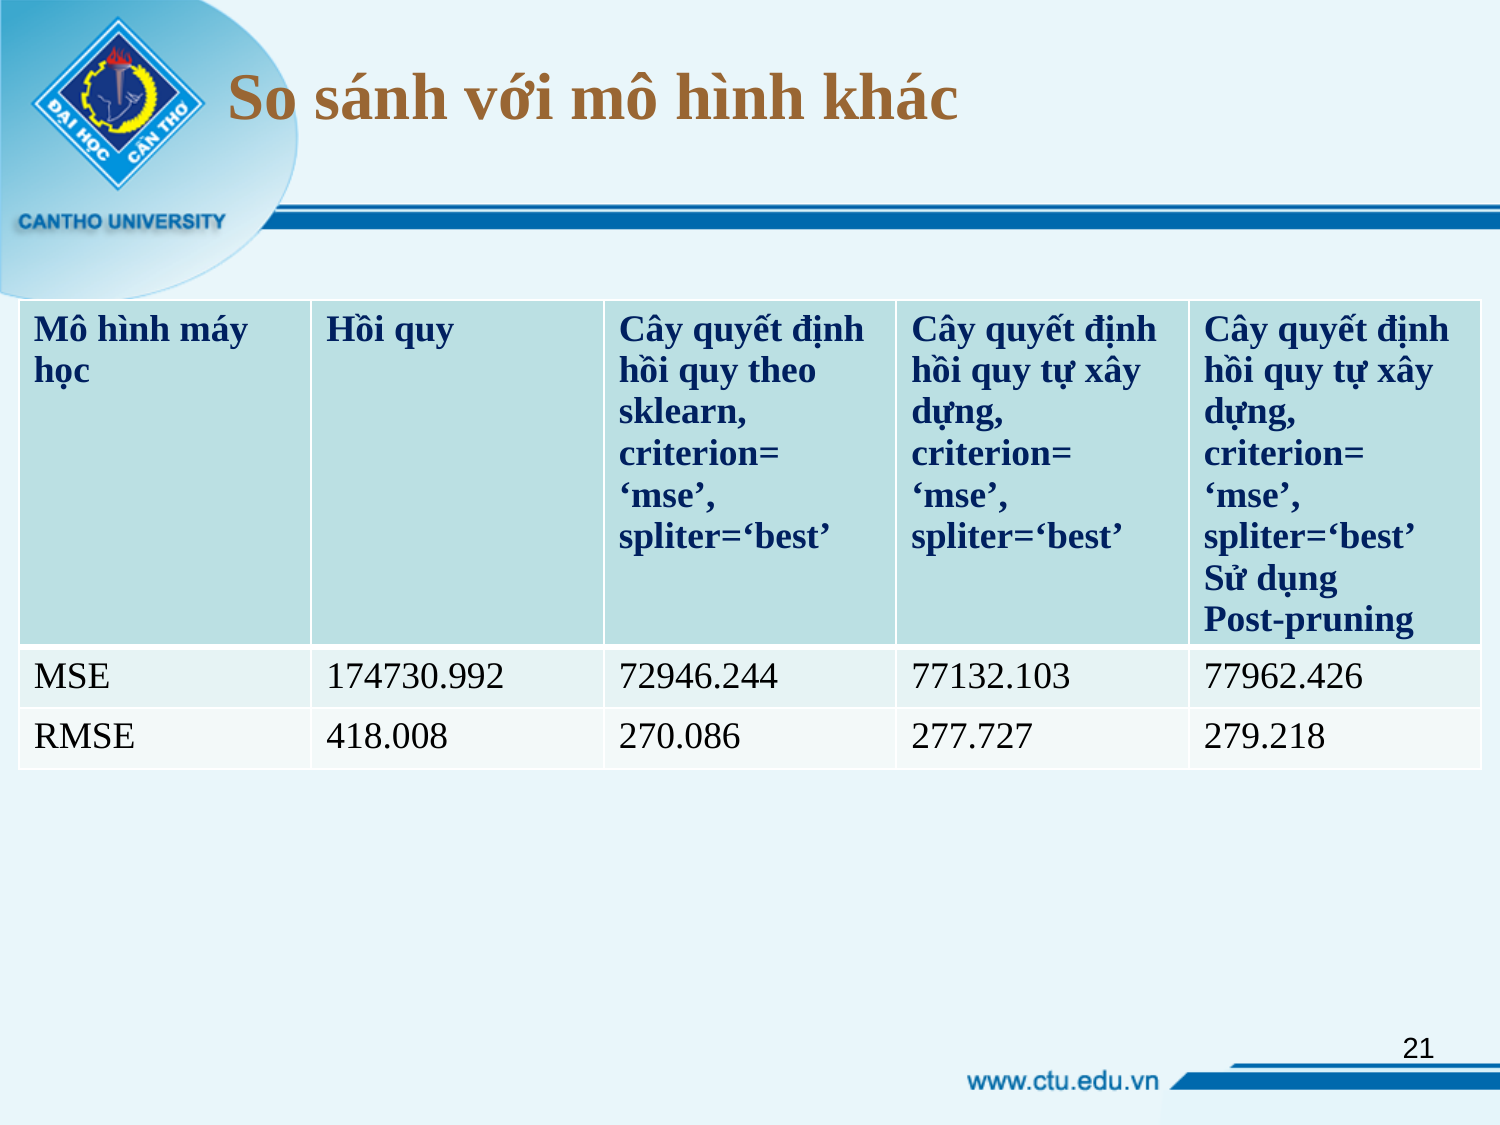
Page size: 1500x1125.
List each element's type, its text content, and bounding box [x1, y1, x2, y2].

table_cell 418.008 [312, 709, 603, 768]
table_cell 174730.992 [312, 650, 603, 707]
table_cell RMSE [20, 709, 310, 768]
table_cell 77132.103 [897, 650, 1188, 707]
table_cell 72946.244 [605, 650, 895, 707]
table_header Hồi quy [312, 301, 603, 644]
table_cell 270.086 [605, 709, 895, 768]
title So sánh với mô hình khác [212, 26, 1375, 160]
table_header Cây quyết định hồi quy tự xây dựng, criterion= ‘mse’, spliter=‘best’ Sử dụng Post-pruning [1190, 301, 1480, 644]
picture [0, 0, 1500, 1125]
table_header Cây quyết định hồi quy tự xây dựng, criterion= ‘mse’, spliter=‘best’ [897, 301, 1188, 644]
table_cell MSE [20, 650, 310, 707]
slide_number 21 [1100, 1021, 1450, 1113]
table_header Cây quyết định hồi quy theo sklearn, criterion= ‘mse’, spliter=‘best’ [605, 301, 895, 644]
table_cell 277.727 [897, 709, 1188, 768]
table_header Mô hình máy học [20, 301, 310, 644]
table_cell 279.218 [1190, 709, 1480, 768]
table_cell 77962.426 [1190, 650, 1480, 707]
